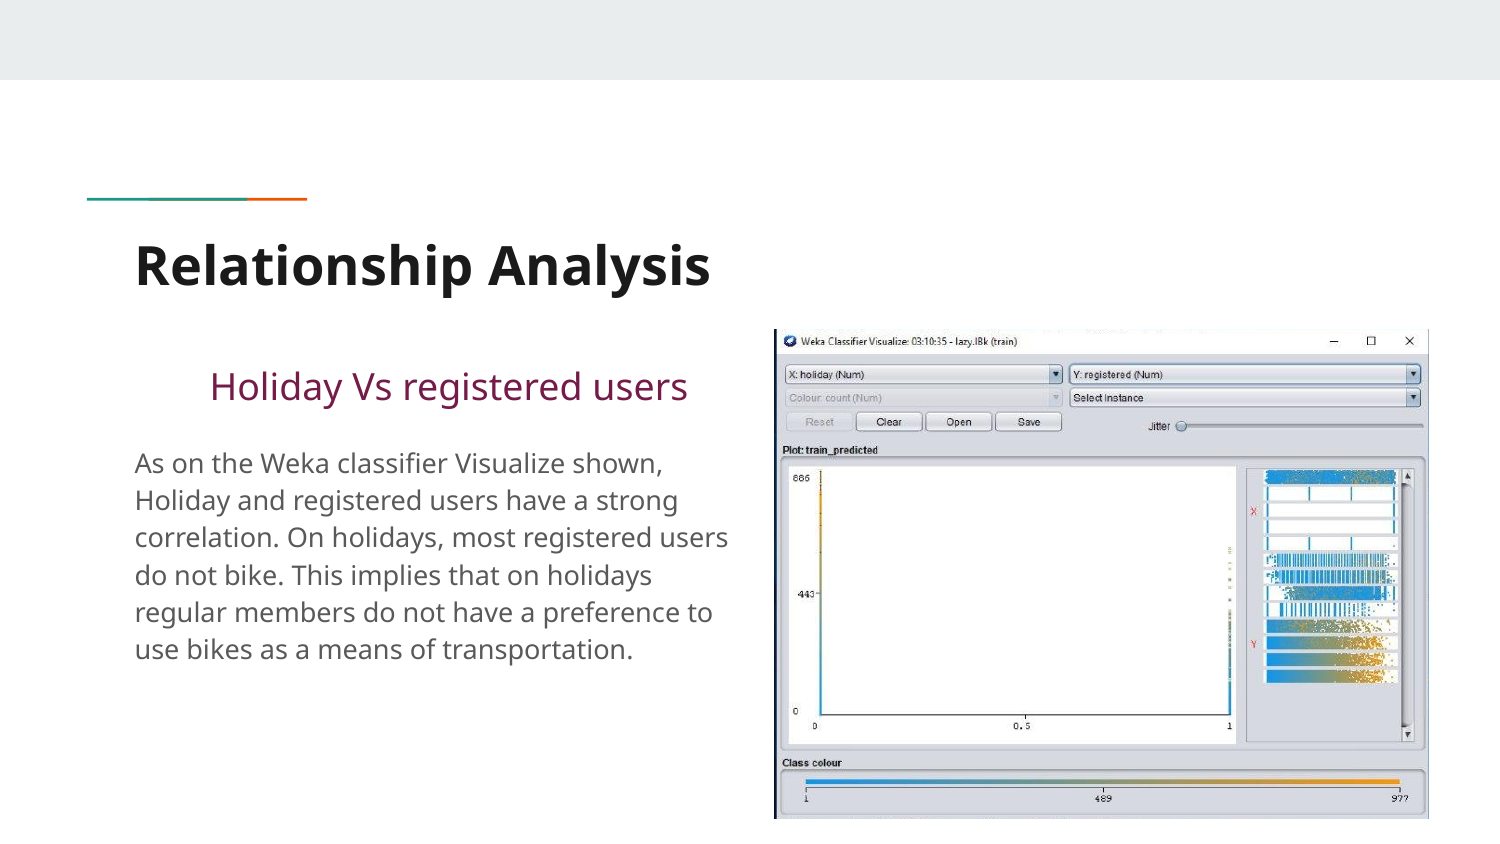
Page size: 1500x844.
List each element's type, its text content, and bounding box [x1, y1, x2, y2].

title Relationship Analysis [119, 216, 1381, 305]
list Holiday Vs registered users As on the Weka classifier Visualize shown, Holiday and registered users have a strong correlation. On holidays, most registered users do not bike. This implies that on holidays regular members do not have a preference to use bikes as a means of transportation. [119, 341, 750, 800]
picture [774, 328, 1429, 819]
